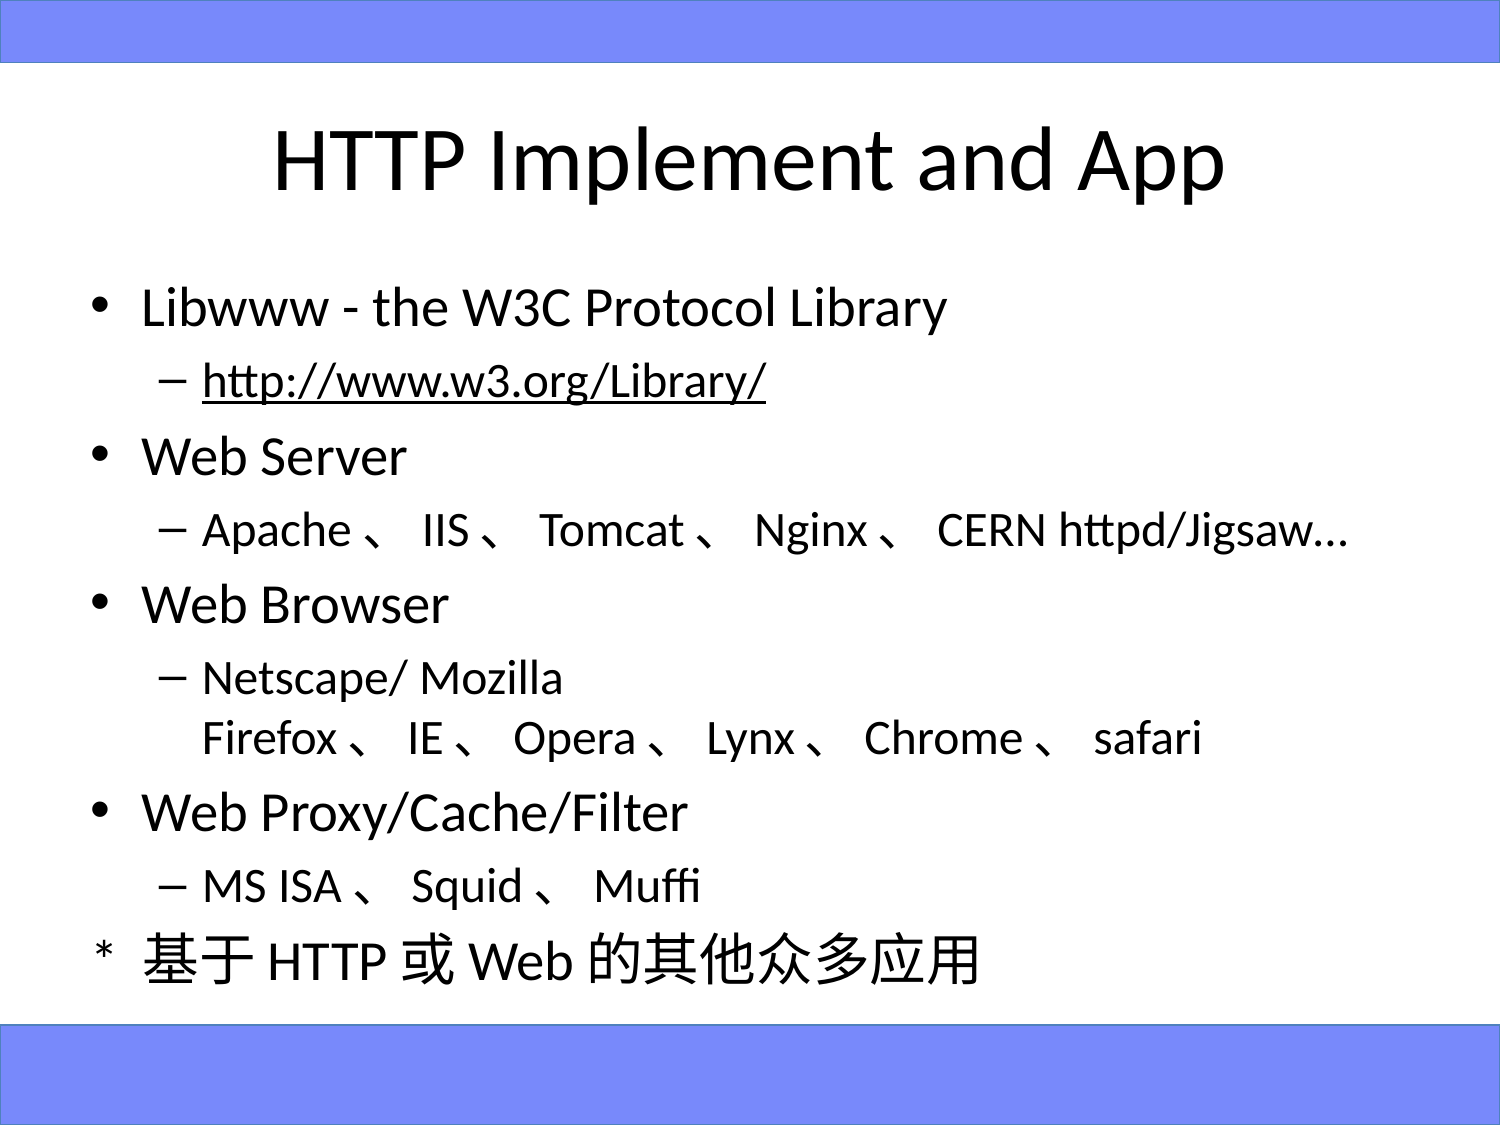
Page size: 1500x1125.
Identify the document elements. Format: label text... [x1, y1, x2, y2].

title HTTP Implement and App [75, 87, 1425, 221]
list Libwww - the W3C Protocol Library http://www.w3.org/Library/ Web Server Apache、IIS、Tomcat、Nginx、CERN httpd/Jigsaw… Web Browser Netscape/ Mozilla Firefox、IE、Opera、Lynx、Chrome、safari Web Proxy/Cache/Filter MS ISA、Squid、Muffi * 基于HTTP或Web的其他众多应用 [75, 262, 1425, 1005]
